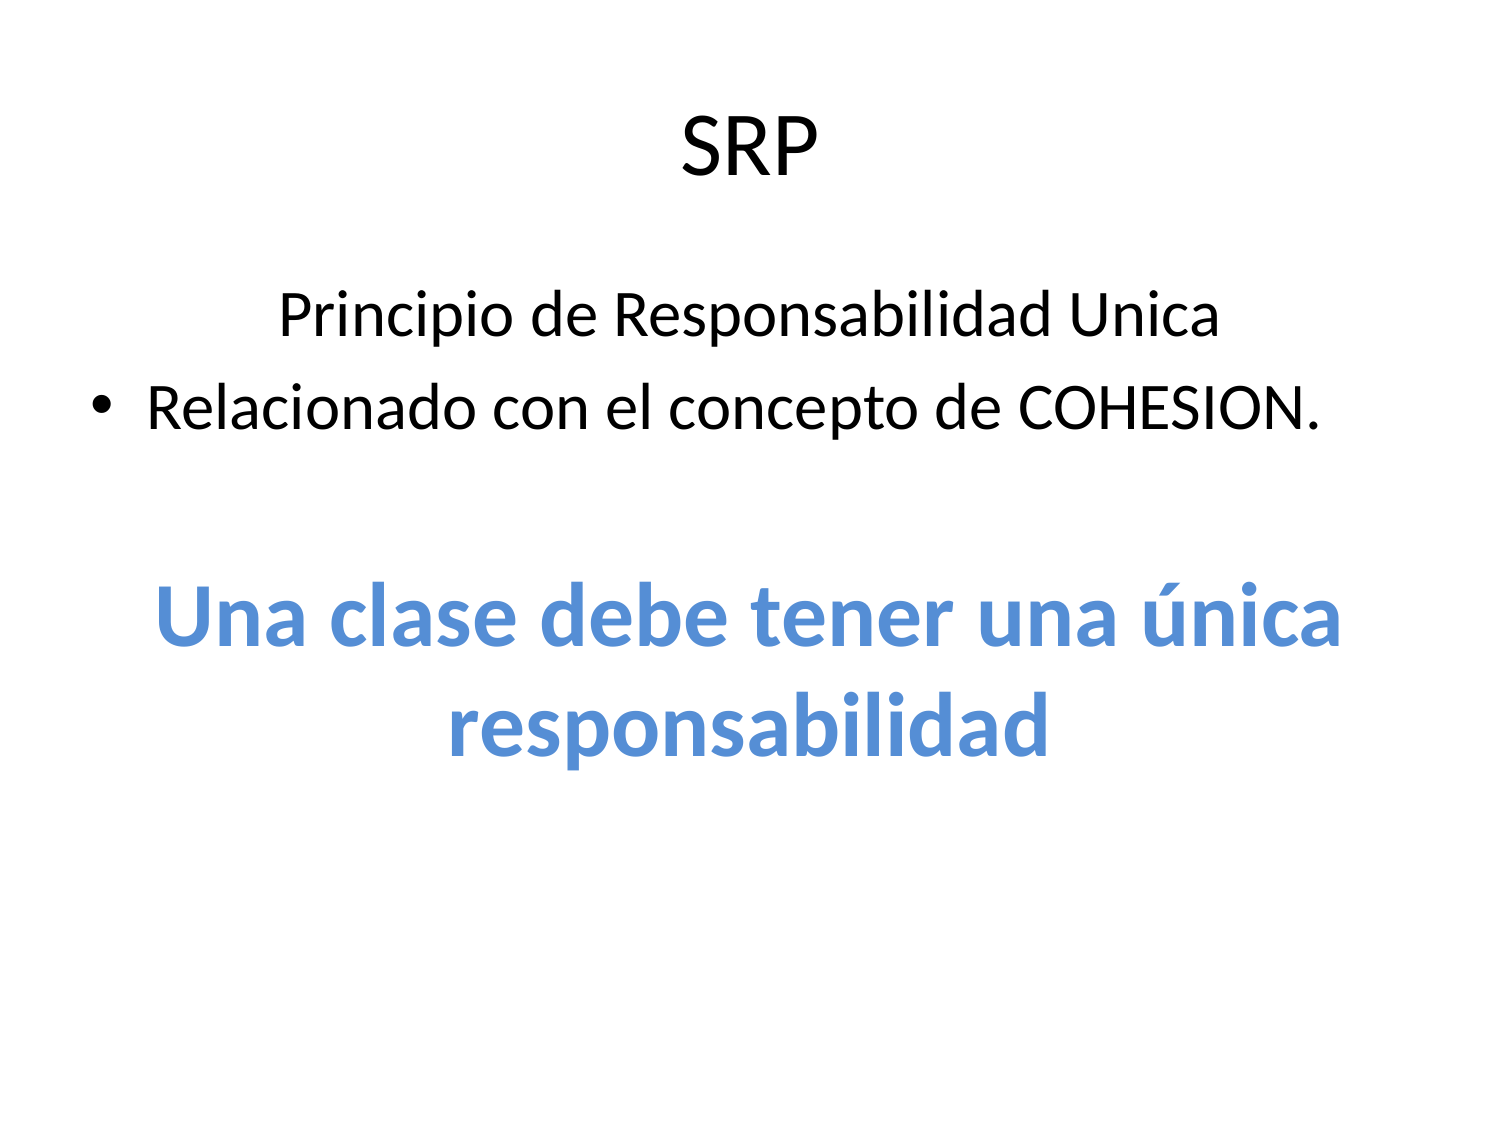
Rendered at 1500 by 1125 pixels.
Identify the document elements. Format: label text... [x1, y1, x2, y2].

list Principio de Responsabilidad Unica Relacionado con el concepto de COHESION. Una clase debe tener una única responsabilidad [75, 262, 1425, 1005]
title SRP [75, 45, 1425, 233]
